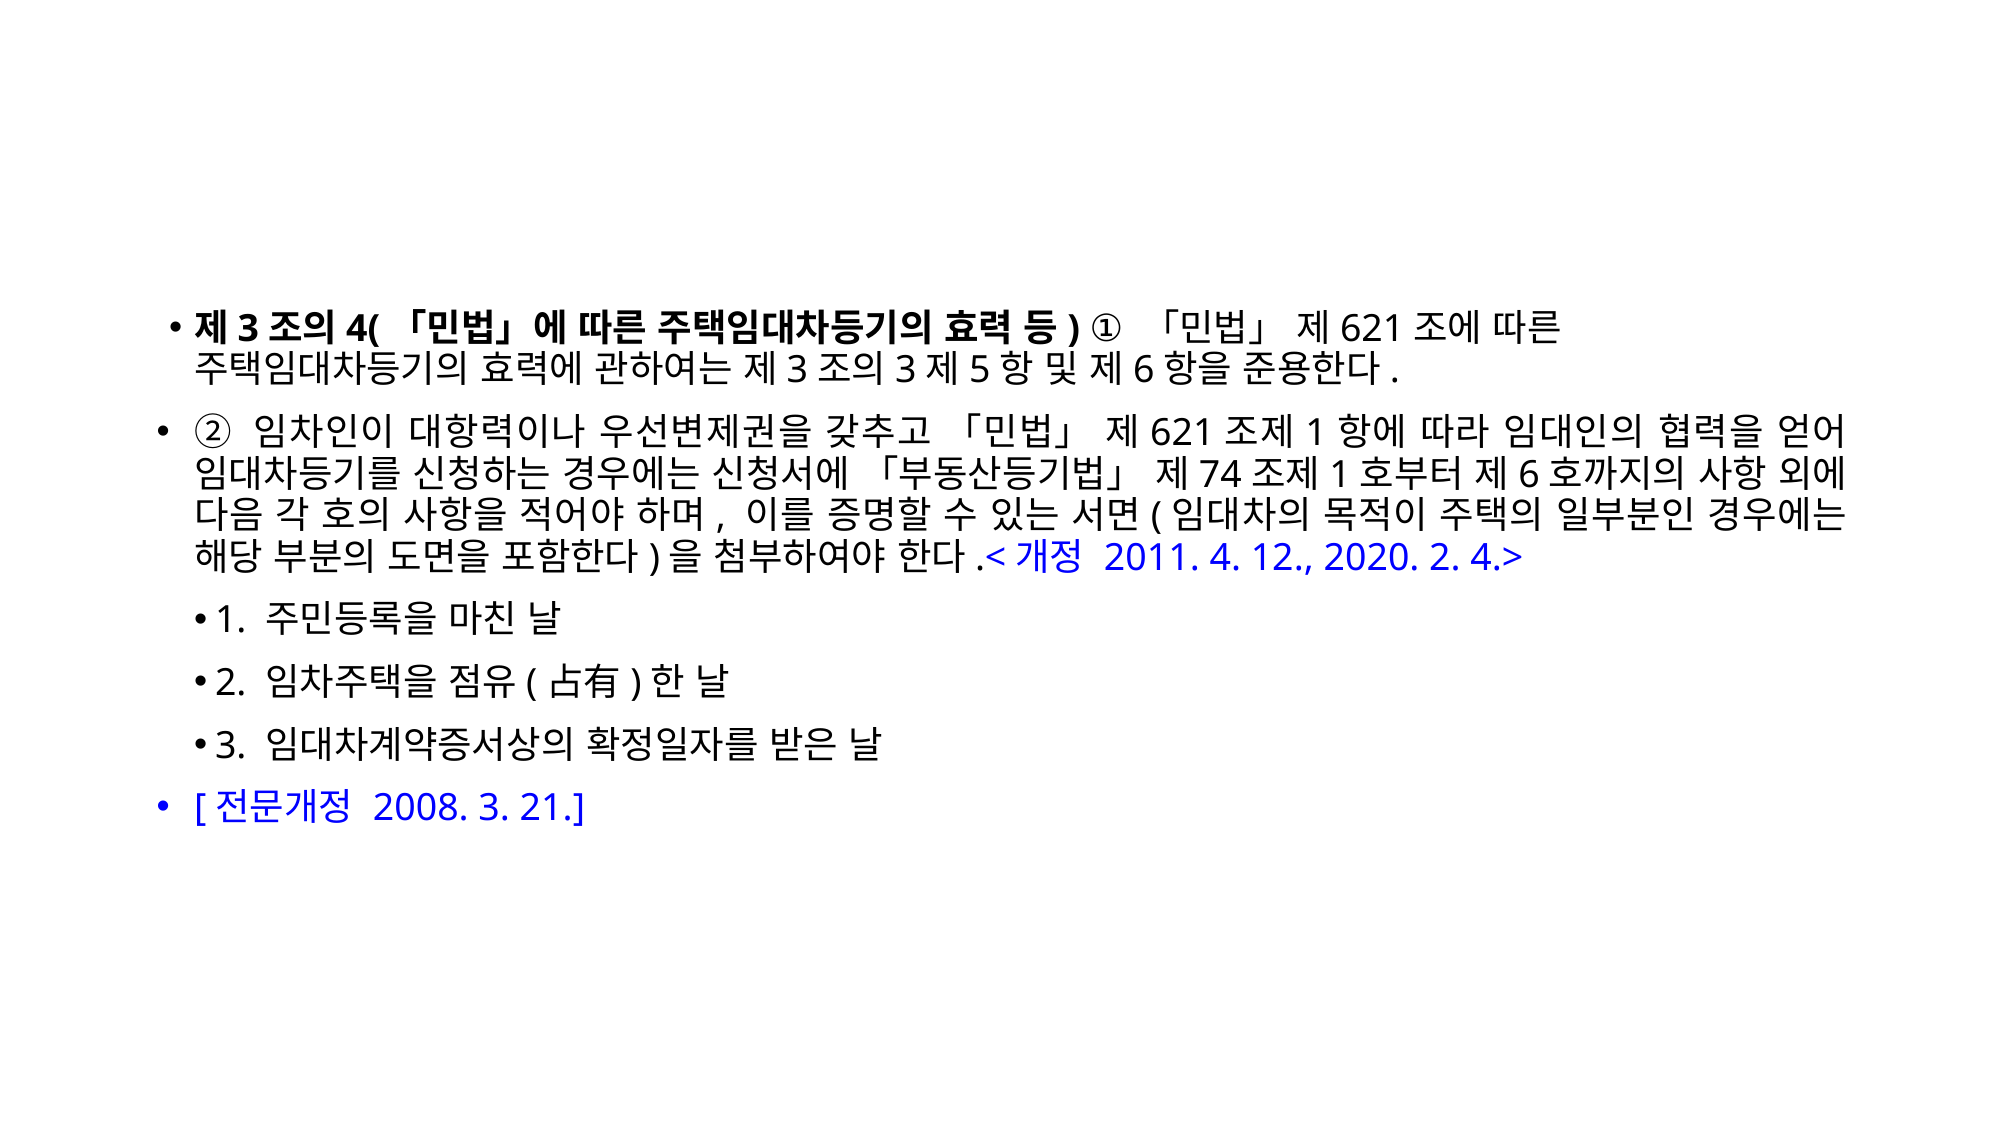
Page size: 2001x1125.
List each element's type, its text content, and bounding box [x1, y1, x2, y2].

list 제3조의4(「민법」에 따른 주택임대차등기의 효력 등) ① 「민법」 제621조에 따른 주택임대차등기의 효력에 관하여는 제3조의3제5항 및 제6항을 준용한다. ② 임차인이 대항력이나 우선변제권을 갖추고 「민법」 제621조제1항에 따라 임대인의 협력을 얻어 임대차등기를 신청하는 경우에는 신청서에 「부동산등기법」 제74조제1호부터 제6호까지의 사항 외에 다음 각 호의 사항을 적어야 하며, 이를 증명할 수 있는 서면(임대차의 목적이 주택의 일부분인 경우에는 해당 부분의 도면을 포함한다)을 첨부하여야 한다.<개정 2011. 4. 12., 2020. 2. 4.> 1. 주민등록을 마친 날 2. 임차주택을 점유(占有)한 날 3. 임대차계약증서상의 확정일자를 받은 날 [전문개정 2008. 3. 21.] [137, 299, 1863, 1014]
